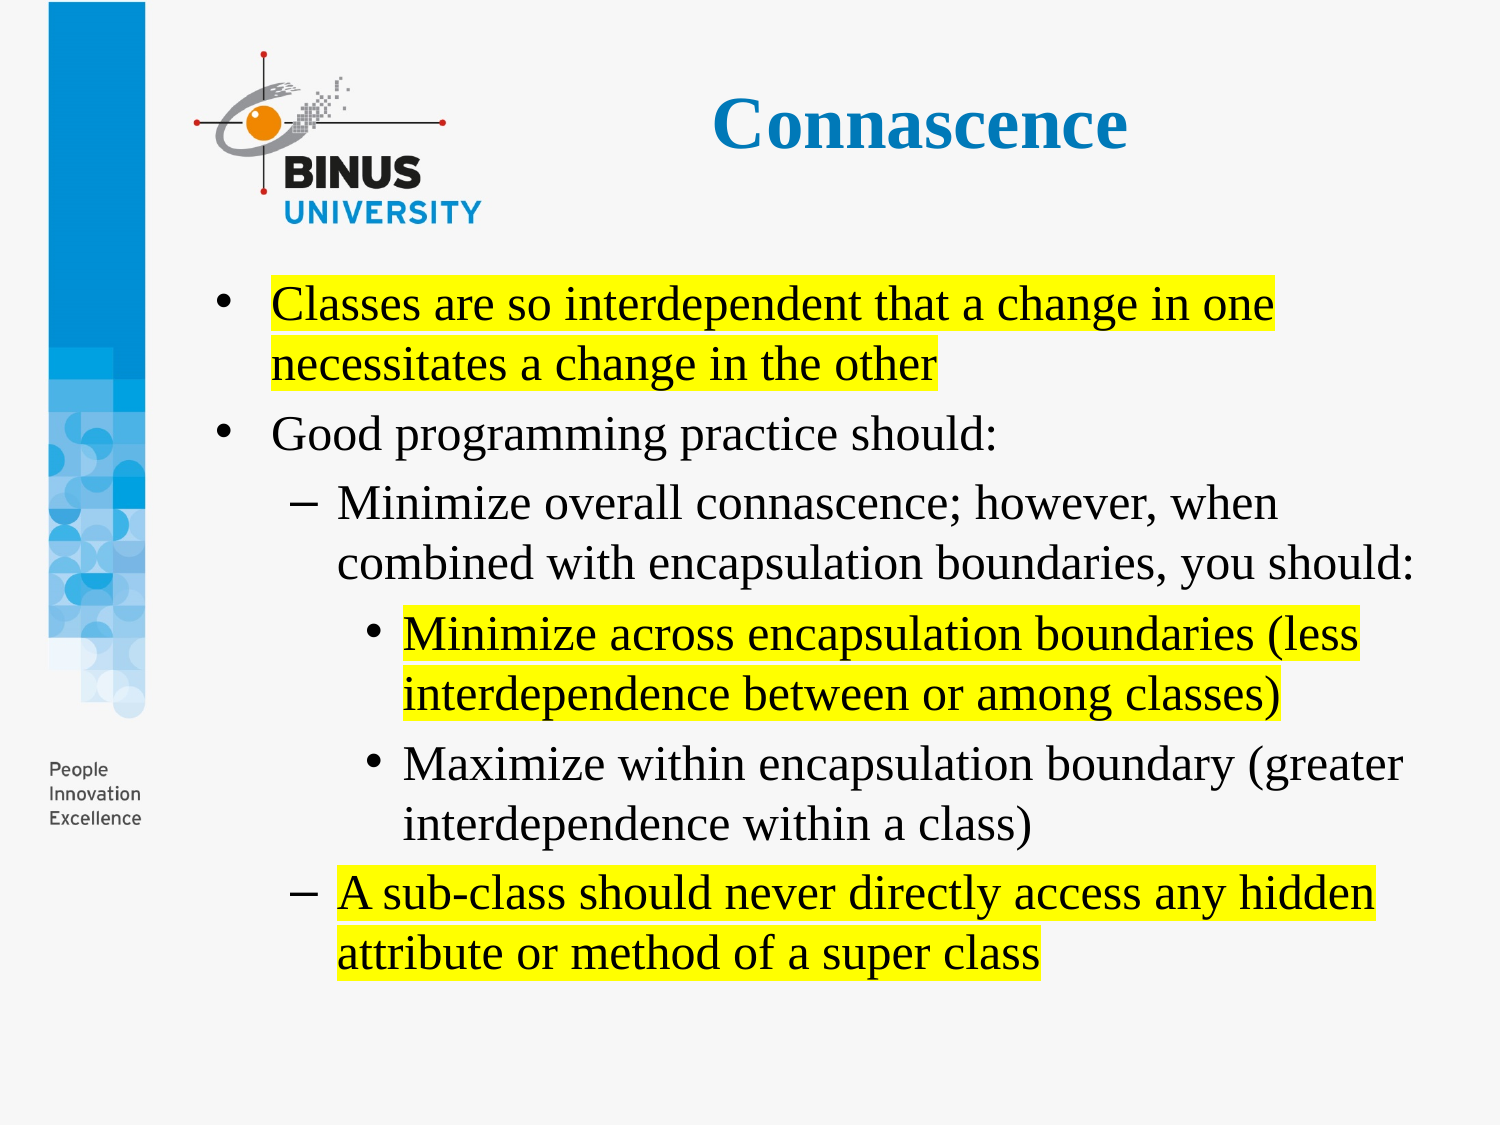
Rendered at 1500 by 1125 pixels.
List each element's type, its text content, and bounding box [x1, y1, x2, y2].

picture [0, 0, 1500, 845]
title Connascence [340, 24, 1500, 213]
list Classes are so interdependent that a change in one necessitates a change in the other Good programming practice should: Minimize overall connascence; however, when combined with encapsulation boundaries, you should: Minimize across encapsulation boundaries (less interdependence between or among classes) Maximize within encapsulation boundary (greater interdependence within a class) A sub-class should never directly access any hidden attribute or method of a super class [200, 262, 1475, 1088]
